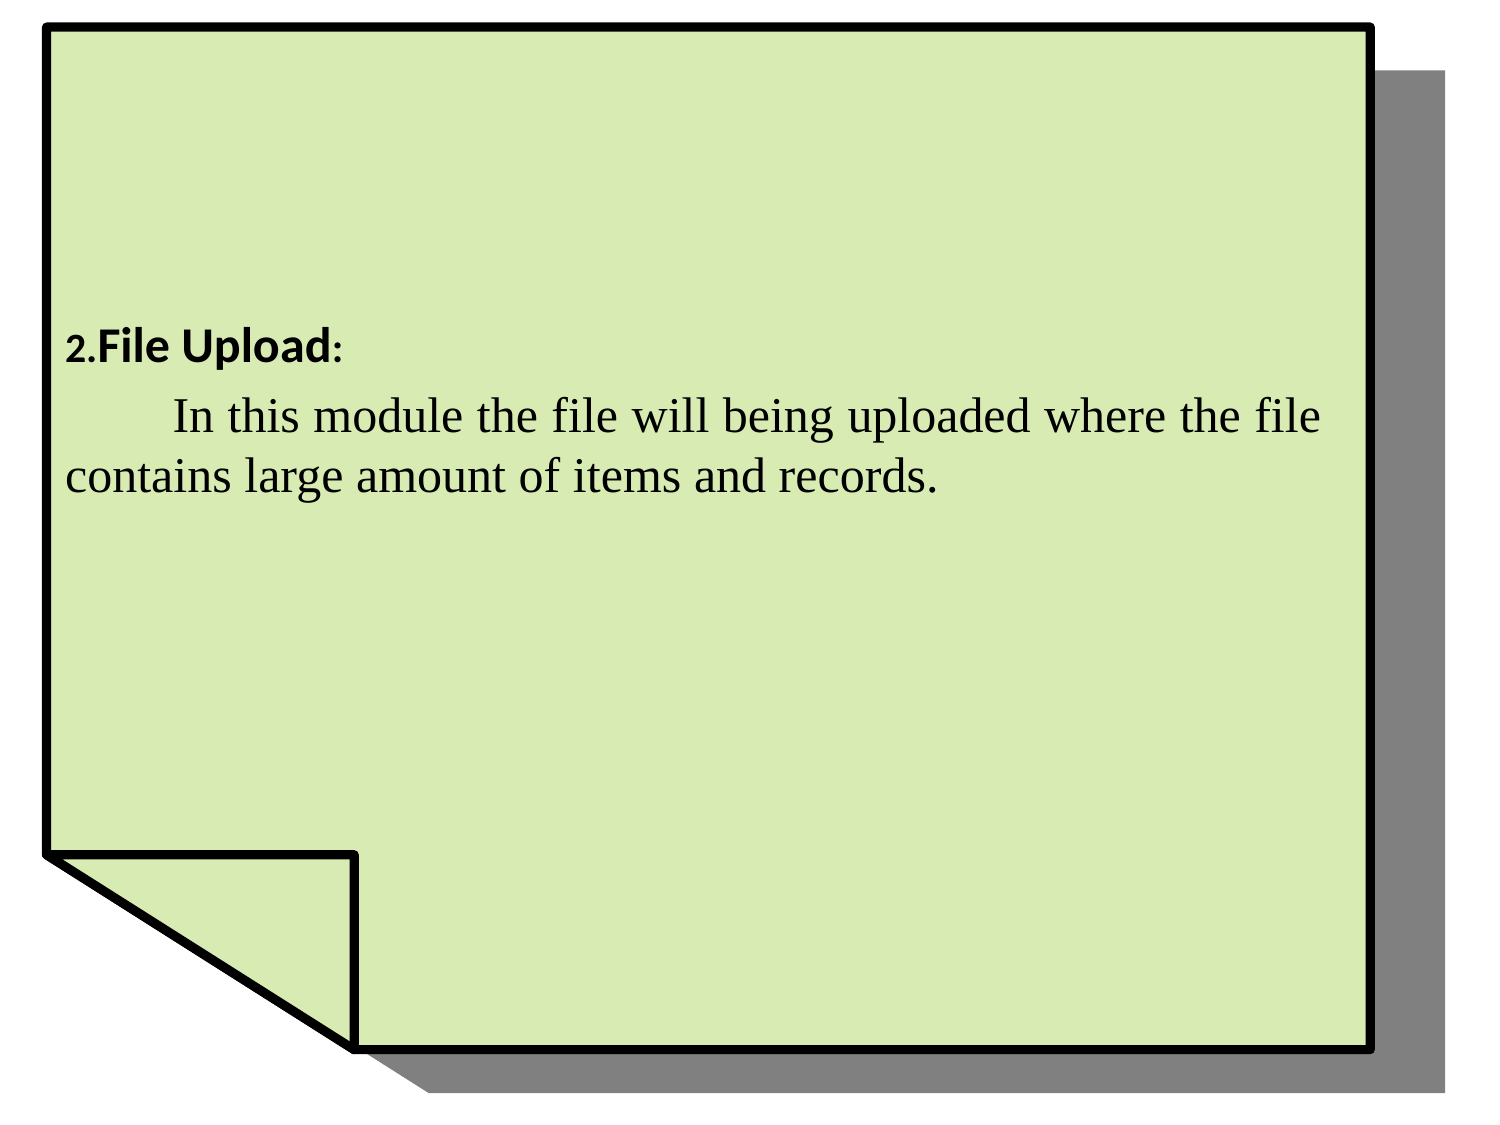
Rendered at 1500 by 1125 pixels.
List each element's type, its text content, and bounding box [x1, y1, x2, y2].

list 2.File Upload: In this module the file will being uploaded where the file contains large amount of items and records. [50, 174, 1338, 1125]
